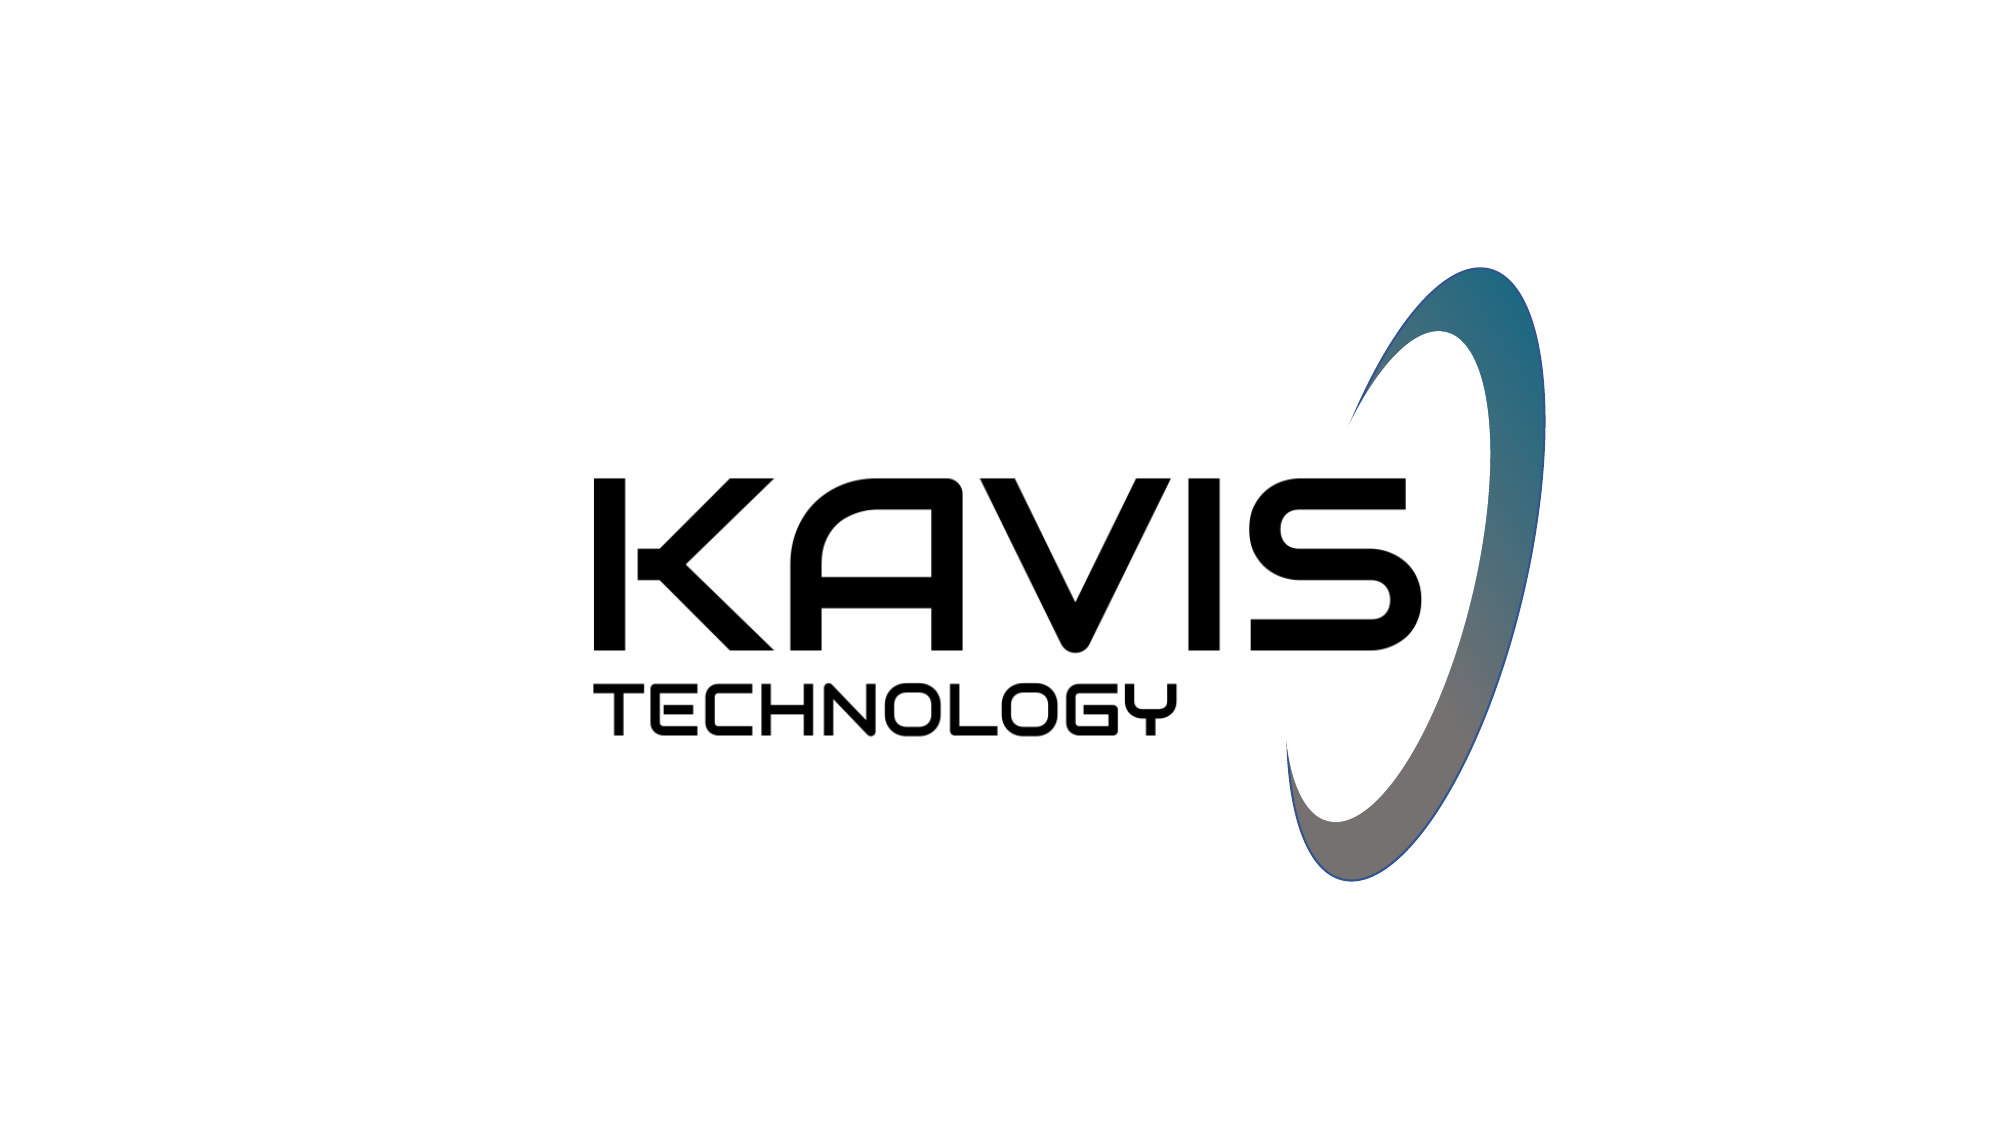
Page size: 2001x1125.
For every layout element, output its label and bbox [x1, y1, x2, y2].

picture [347, 0, 1659, 1125]
